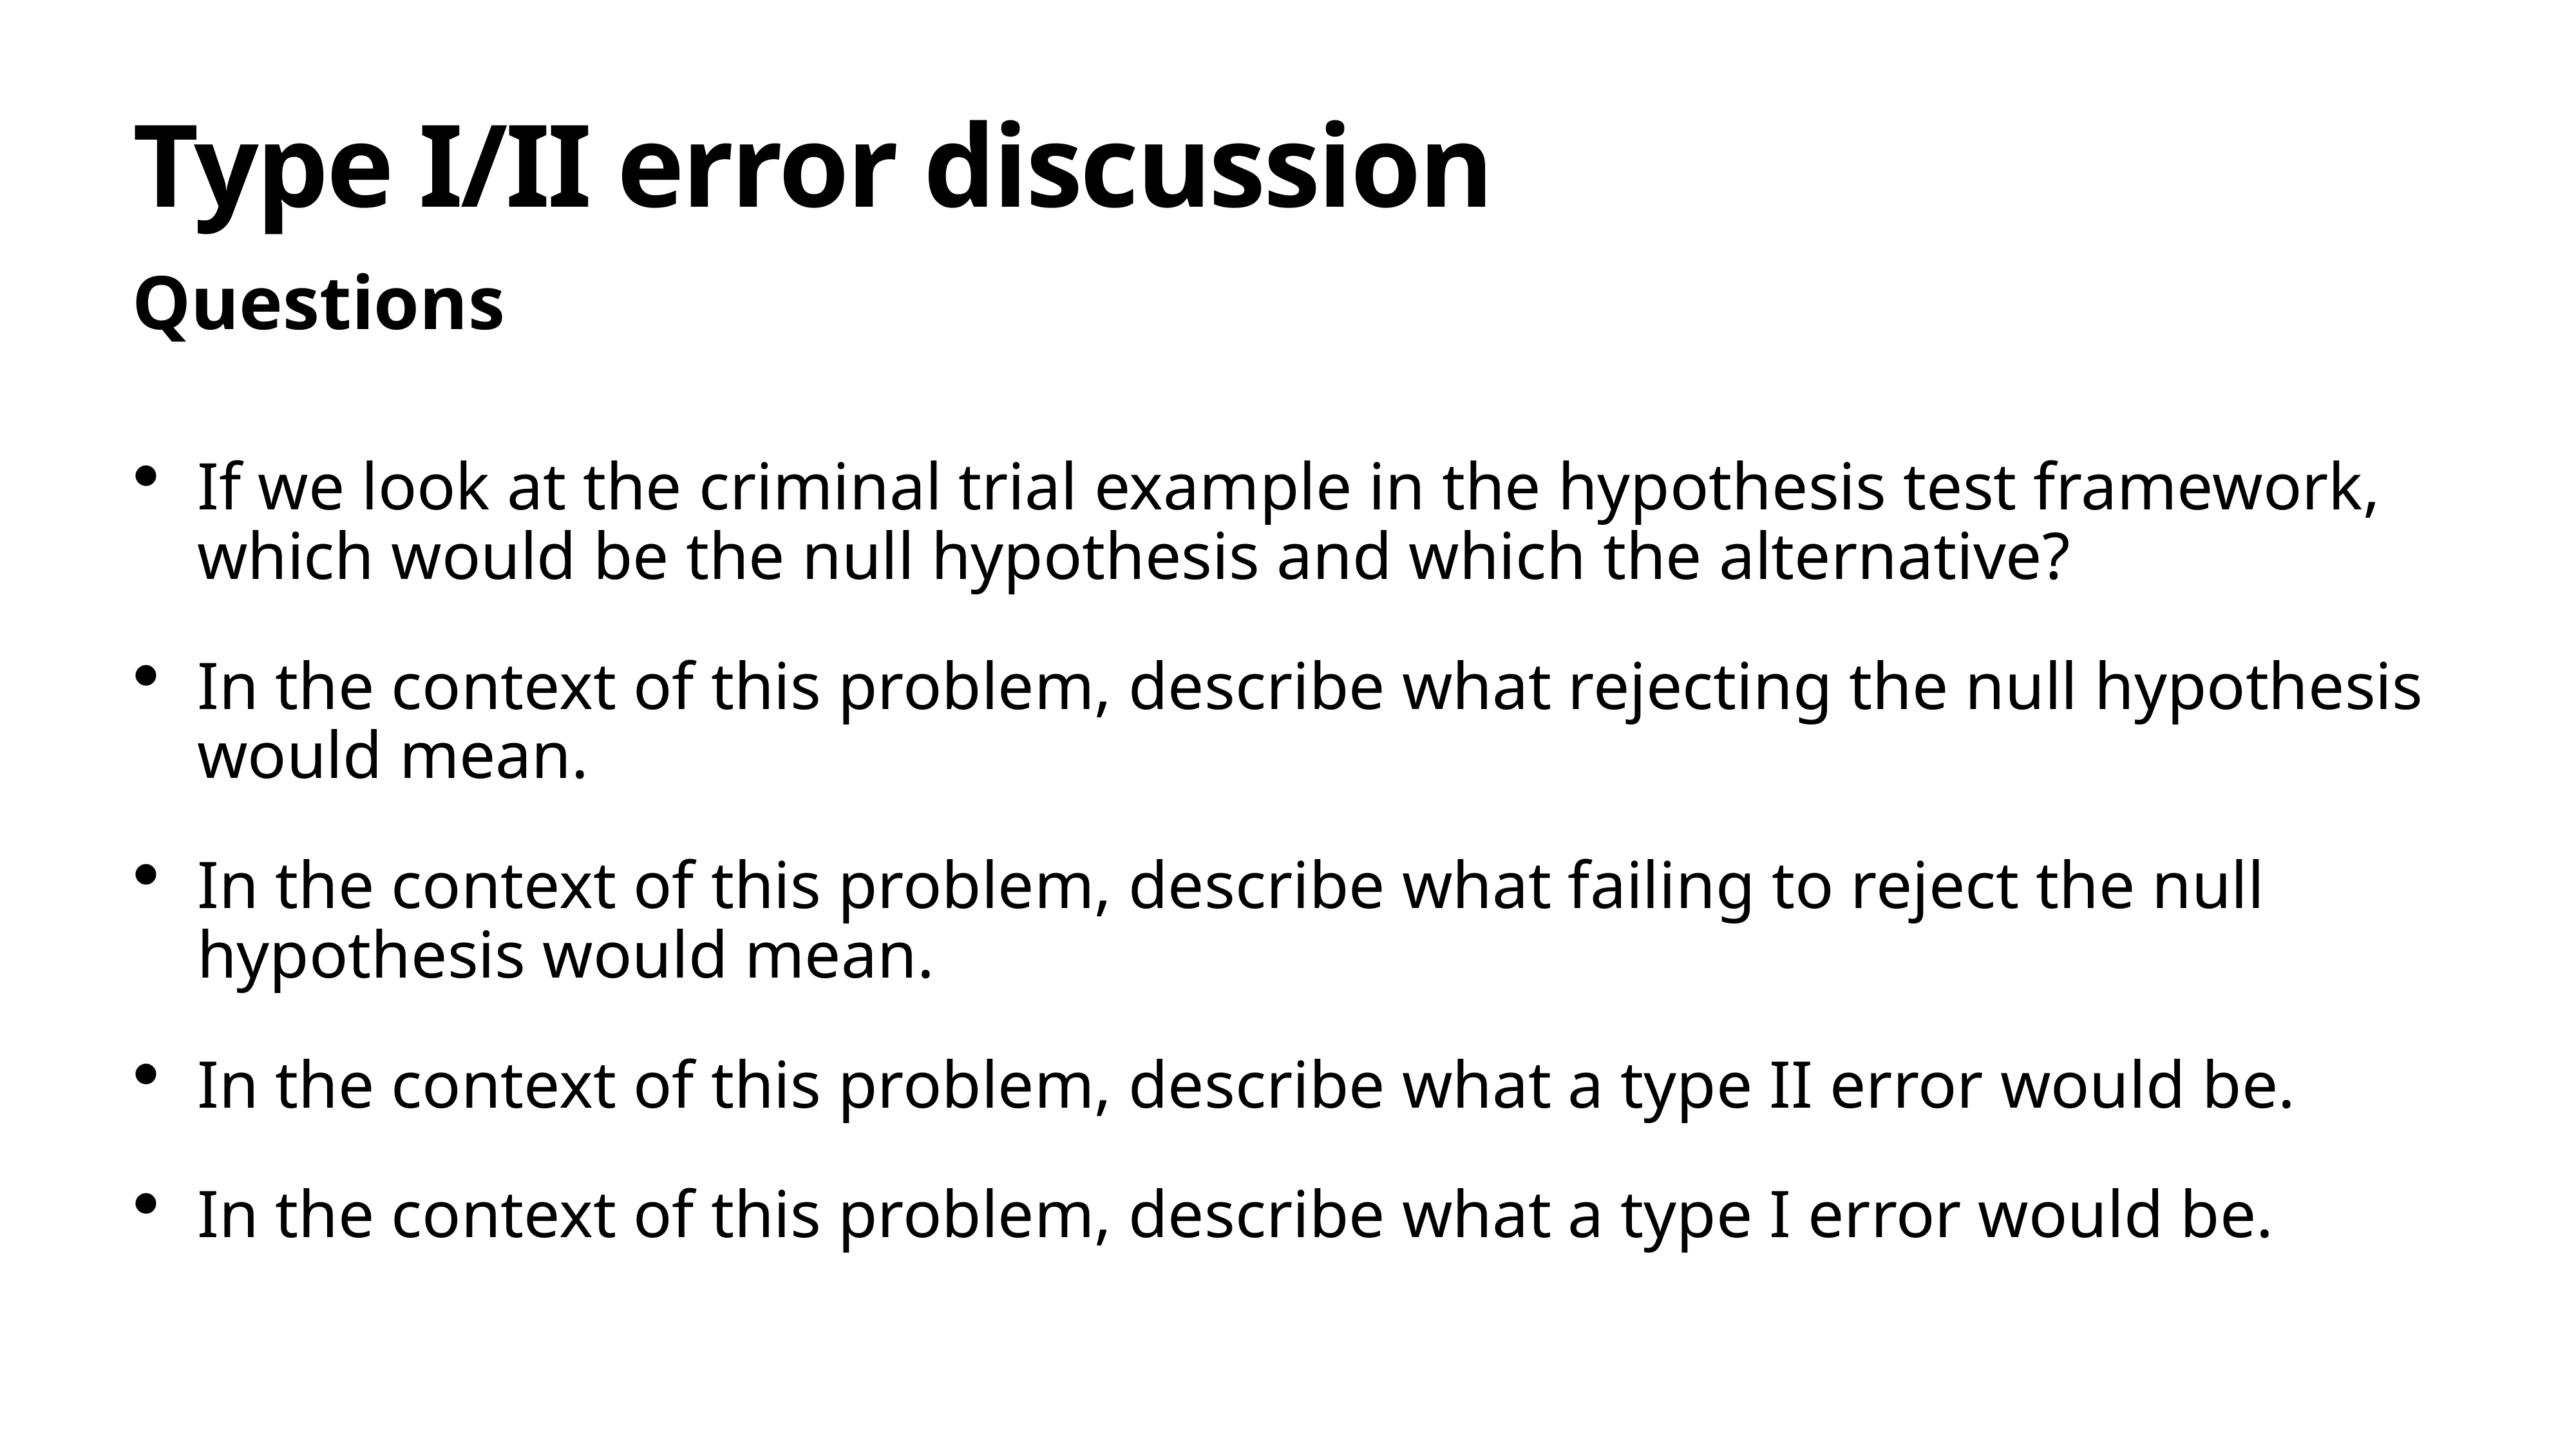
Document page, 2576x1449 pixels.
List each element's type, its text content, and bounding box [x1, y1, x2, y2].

list If we look at the criminal trial example in the hypothesis test framework, which would be the null hypothesis and which the alternative? In the context of this problem, describe what rejecting the null hypothesis would mean. In the context of this problem, describe what failing to reject the null hypothesis would mean. In the context of this problem, describe what a type II error would be. In the context of this problem, describe what a type I error would be. [127, 448, 2449, 1321]
list Questions [127, 250, 2449, 350]
title Type I/II error discussion [127, 113, 2449, 250]
